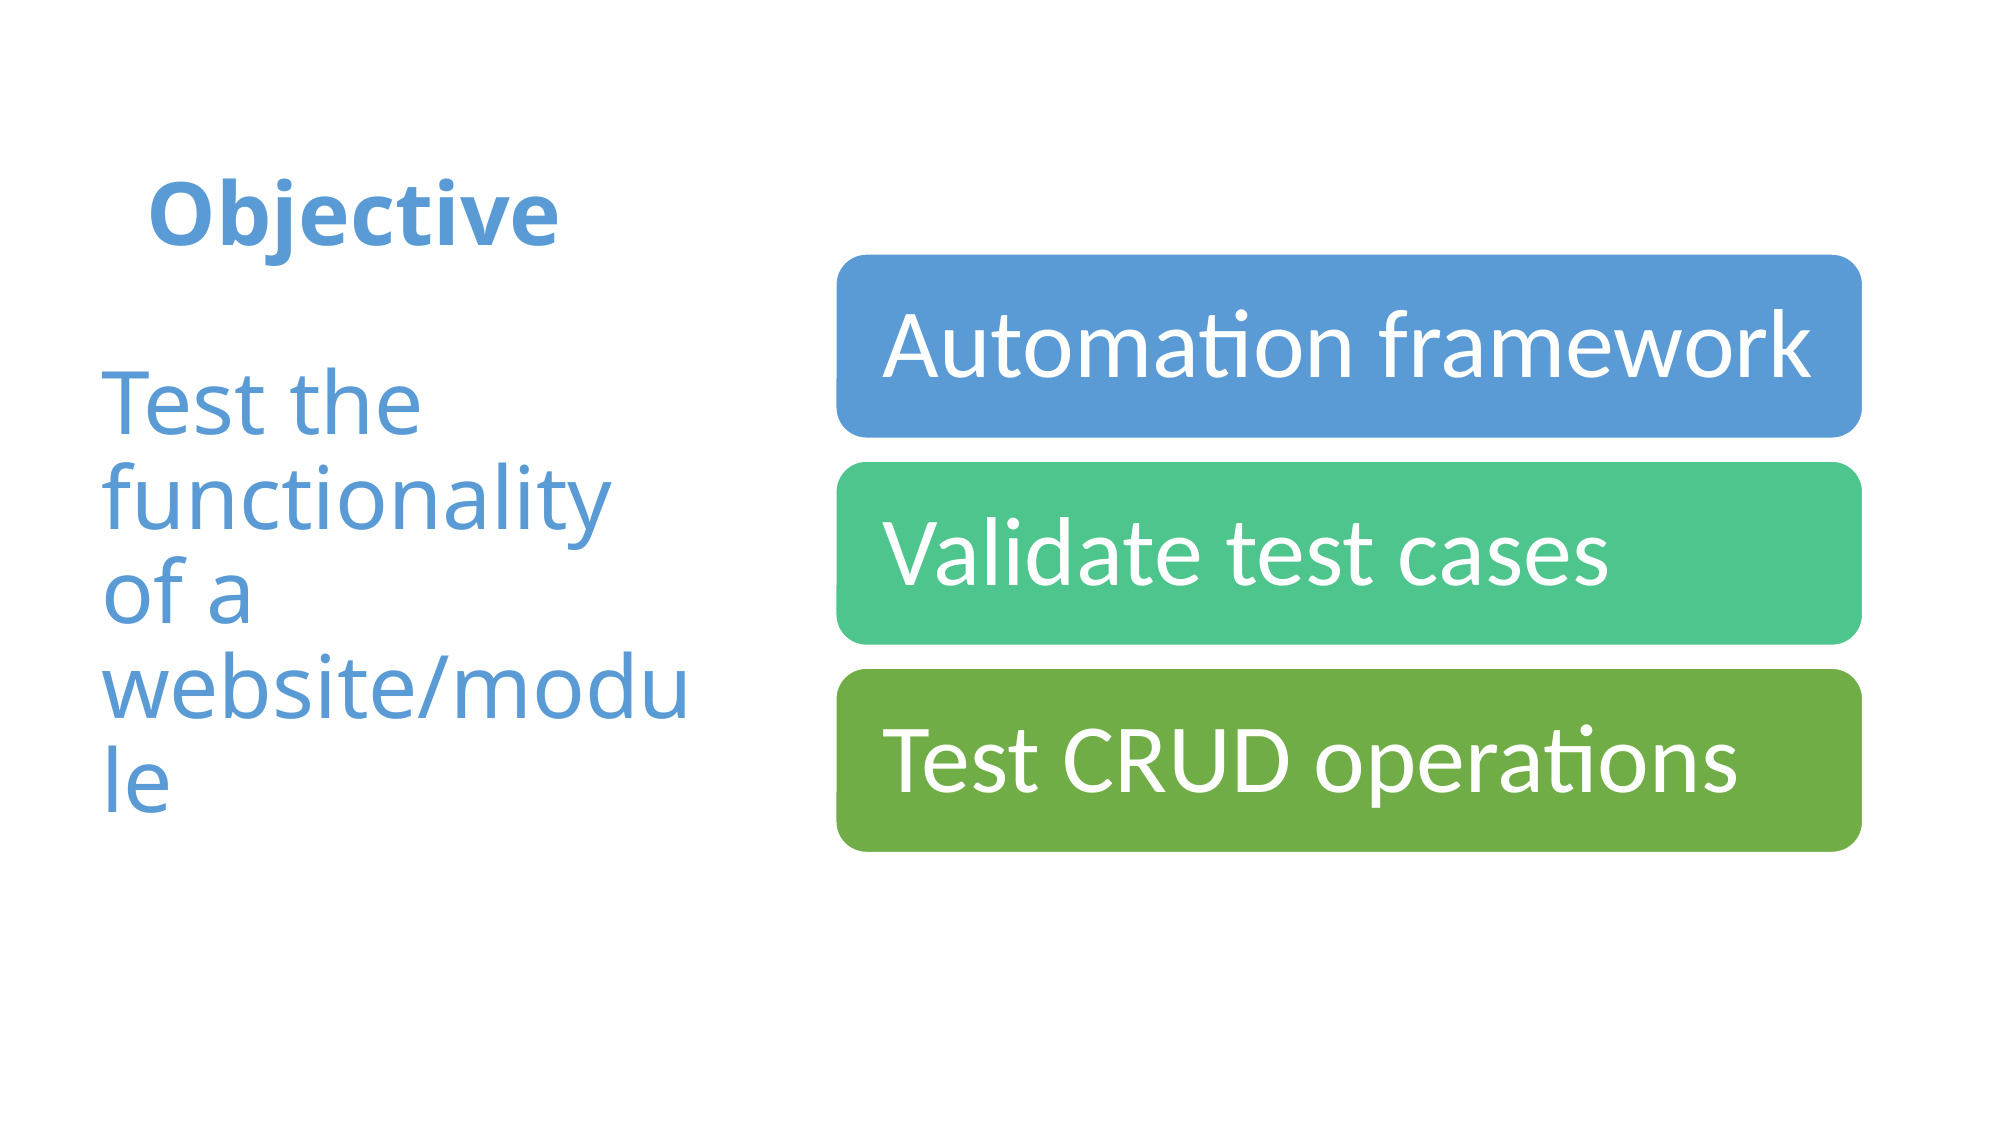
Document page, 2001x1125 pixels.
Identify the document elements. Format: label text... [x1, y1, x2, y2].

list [835, 101, 1863, 1005]
title Objective Test the functionality of a website/module [86, 101, 711, 1005]
